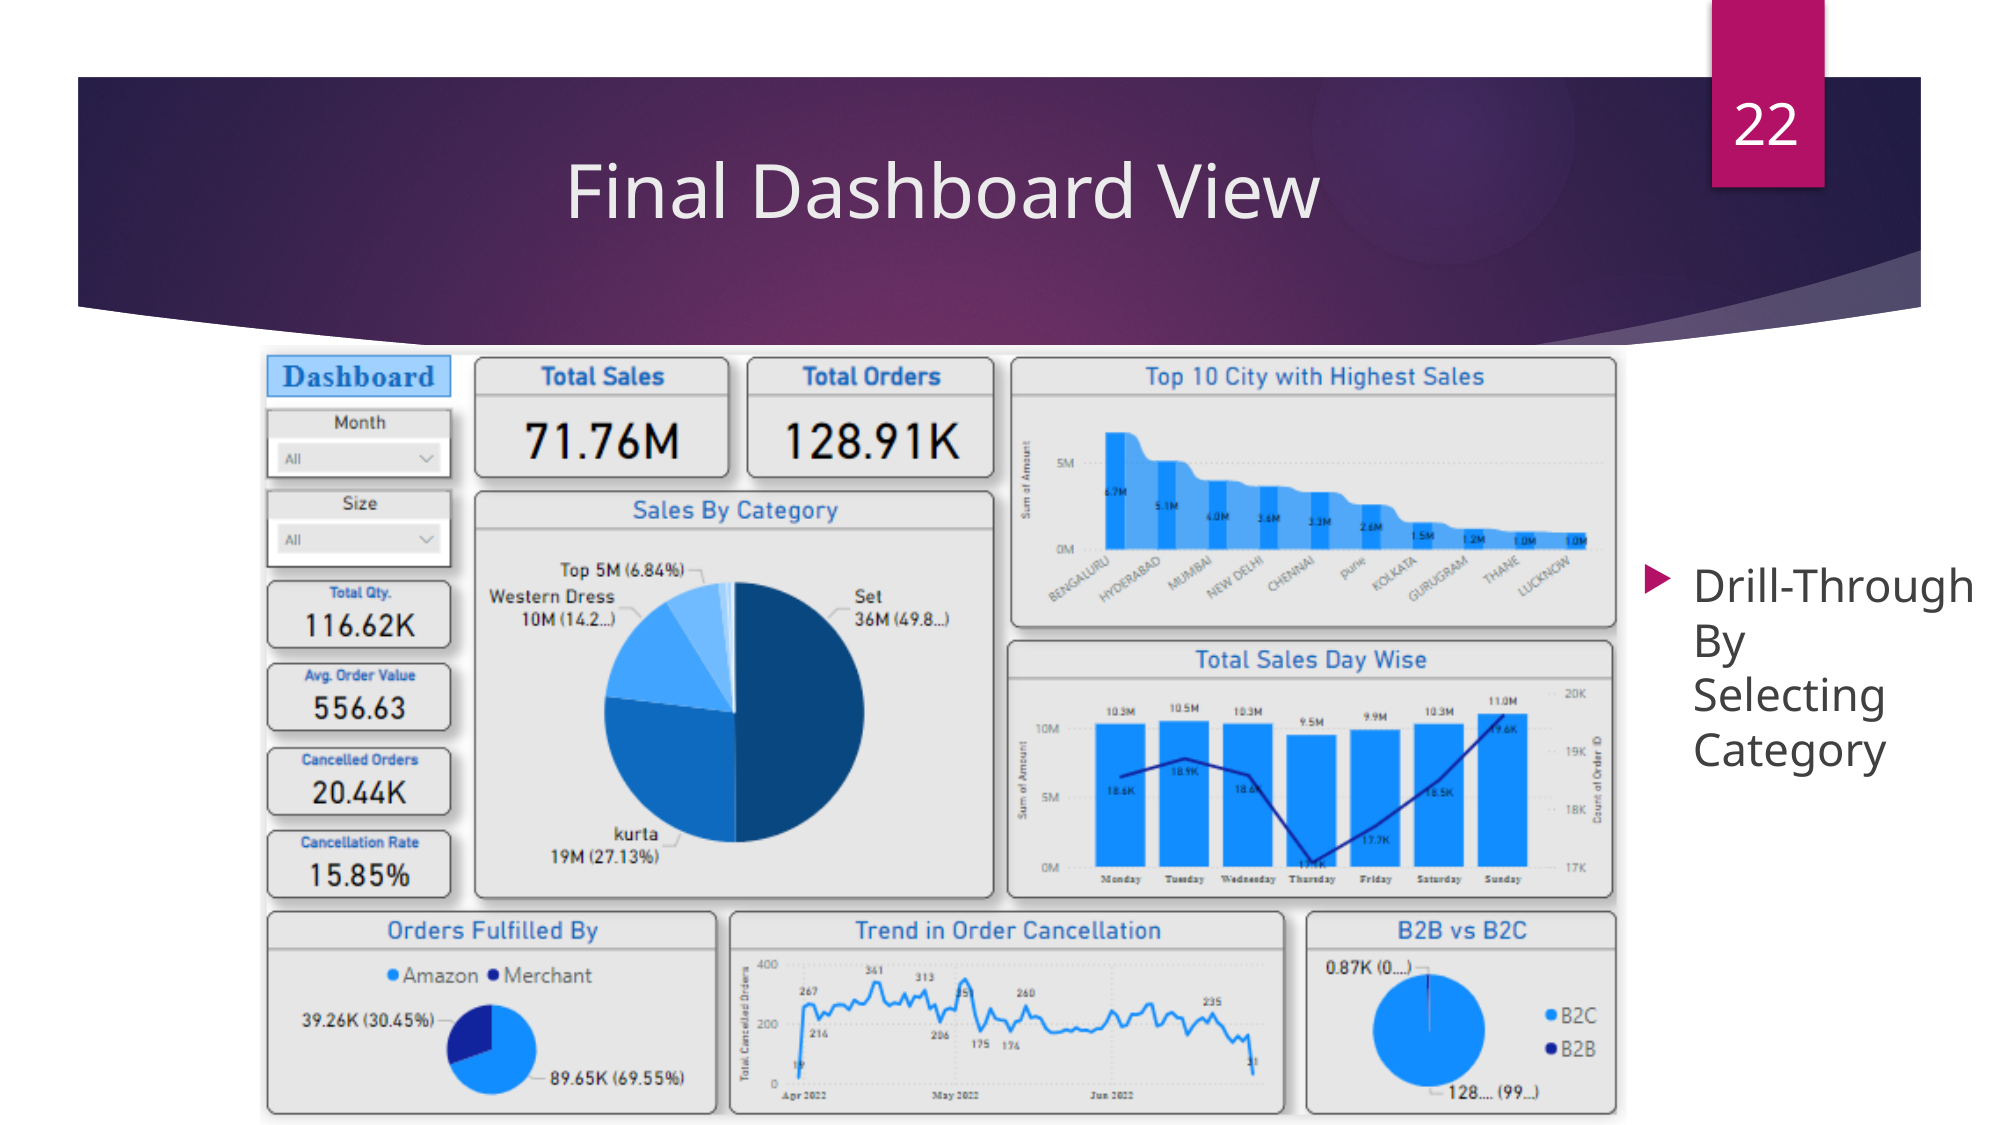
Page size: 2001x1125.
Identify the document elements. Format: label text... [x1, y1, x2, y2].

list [259, 345, 1627, 1125]
text_box Drill-Through By Selecting Category [1633, 549, 2000, 816]
title Final Dashboard View [224, 130, 1662, 247]
slide_number 22 [1698, 48, 1836, 175]
